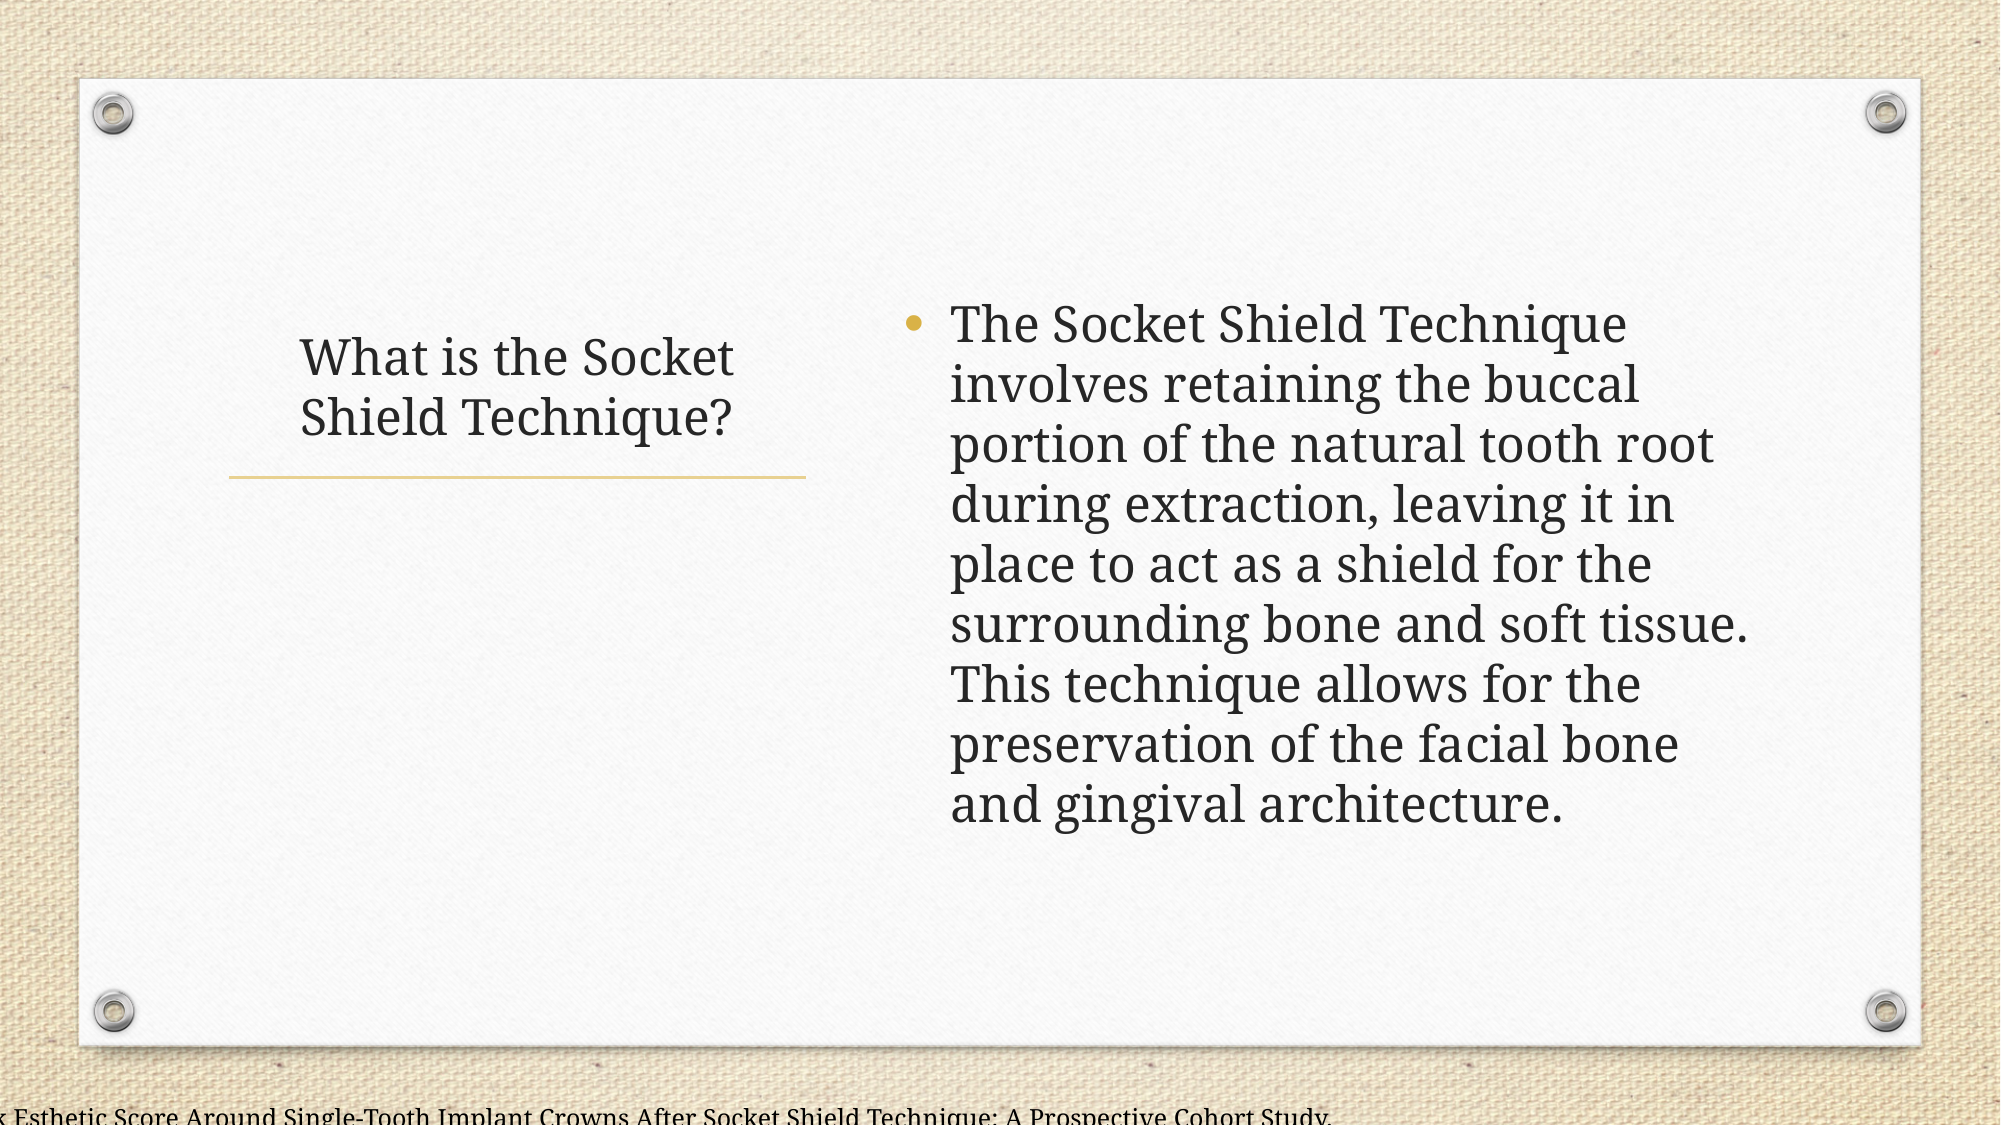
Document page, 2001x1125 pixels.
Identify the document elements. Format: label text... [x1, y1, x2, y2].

text_box PubMed Reference: Pink Esthetic Score Around Single-Tooth Implant Crowns After Socket Shield Technique: A Prospective Cohort Study. [0, 1050, 1350, 1125]
list The Socket Shield Technique involves retaining the buccal portion of the natural tooth root during extraction, leaving it in place to act as a shield for the surrounding bone and soft tissue. This technique allows for the preservation of the facial bone and gingival architecture. [888, 161, 1787, 964]
picture [0, 0, 2001, 1125]
title What is the Socket Shield Technique? [212, 227, 823, 453]
